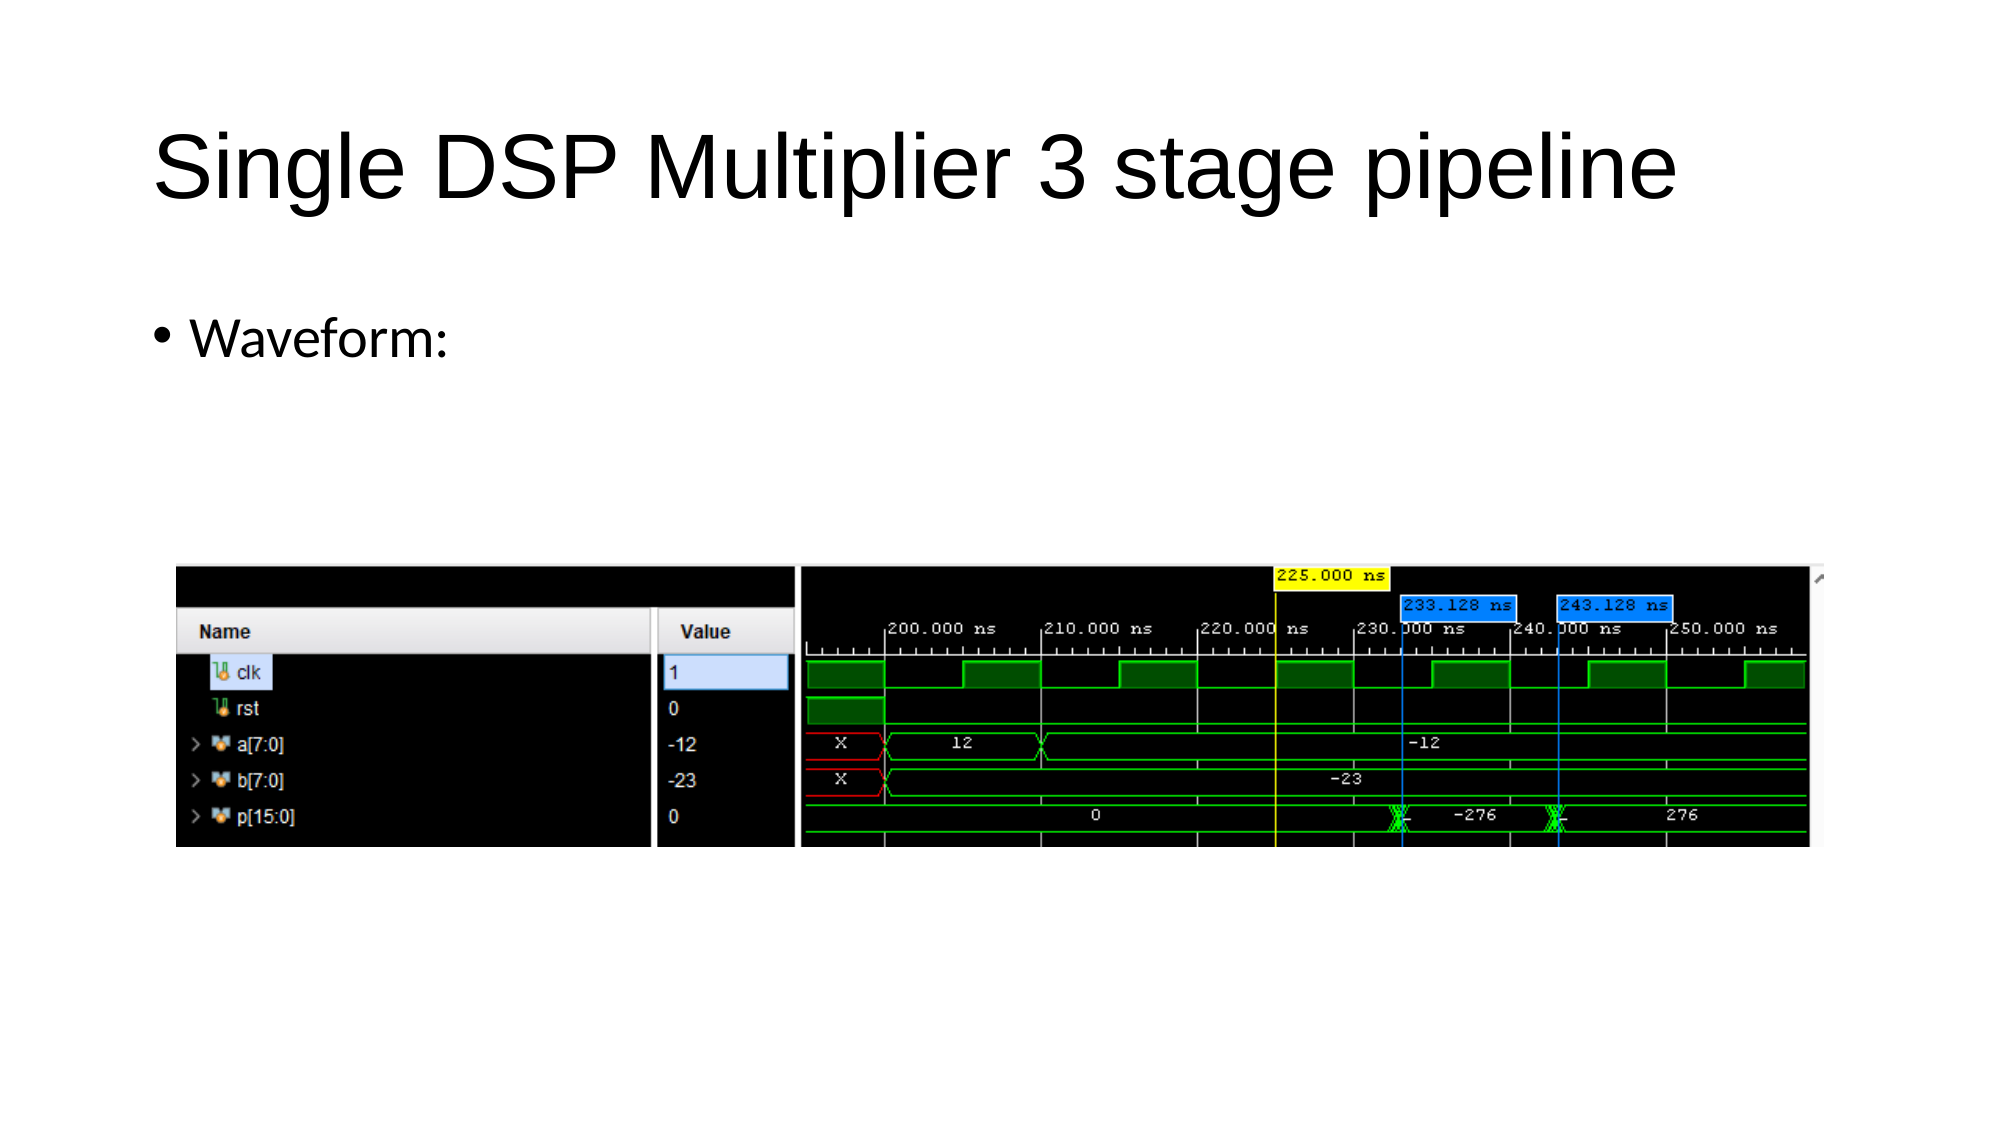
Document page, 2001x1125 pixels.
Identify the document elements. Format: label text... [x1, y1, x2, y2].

list Waveform: [137, 299, 1863, 1014]
picture [176, 562, 1824, 847]
title Single DSP Multiplier 3 stage pipeline [137, 59, 1863, 278]
